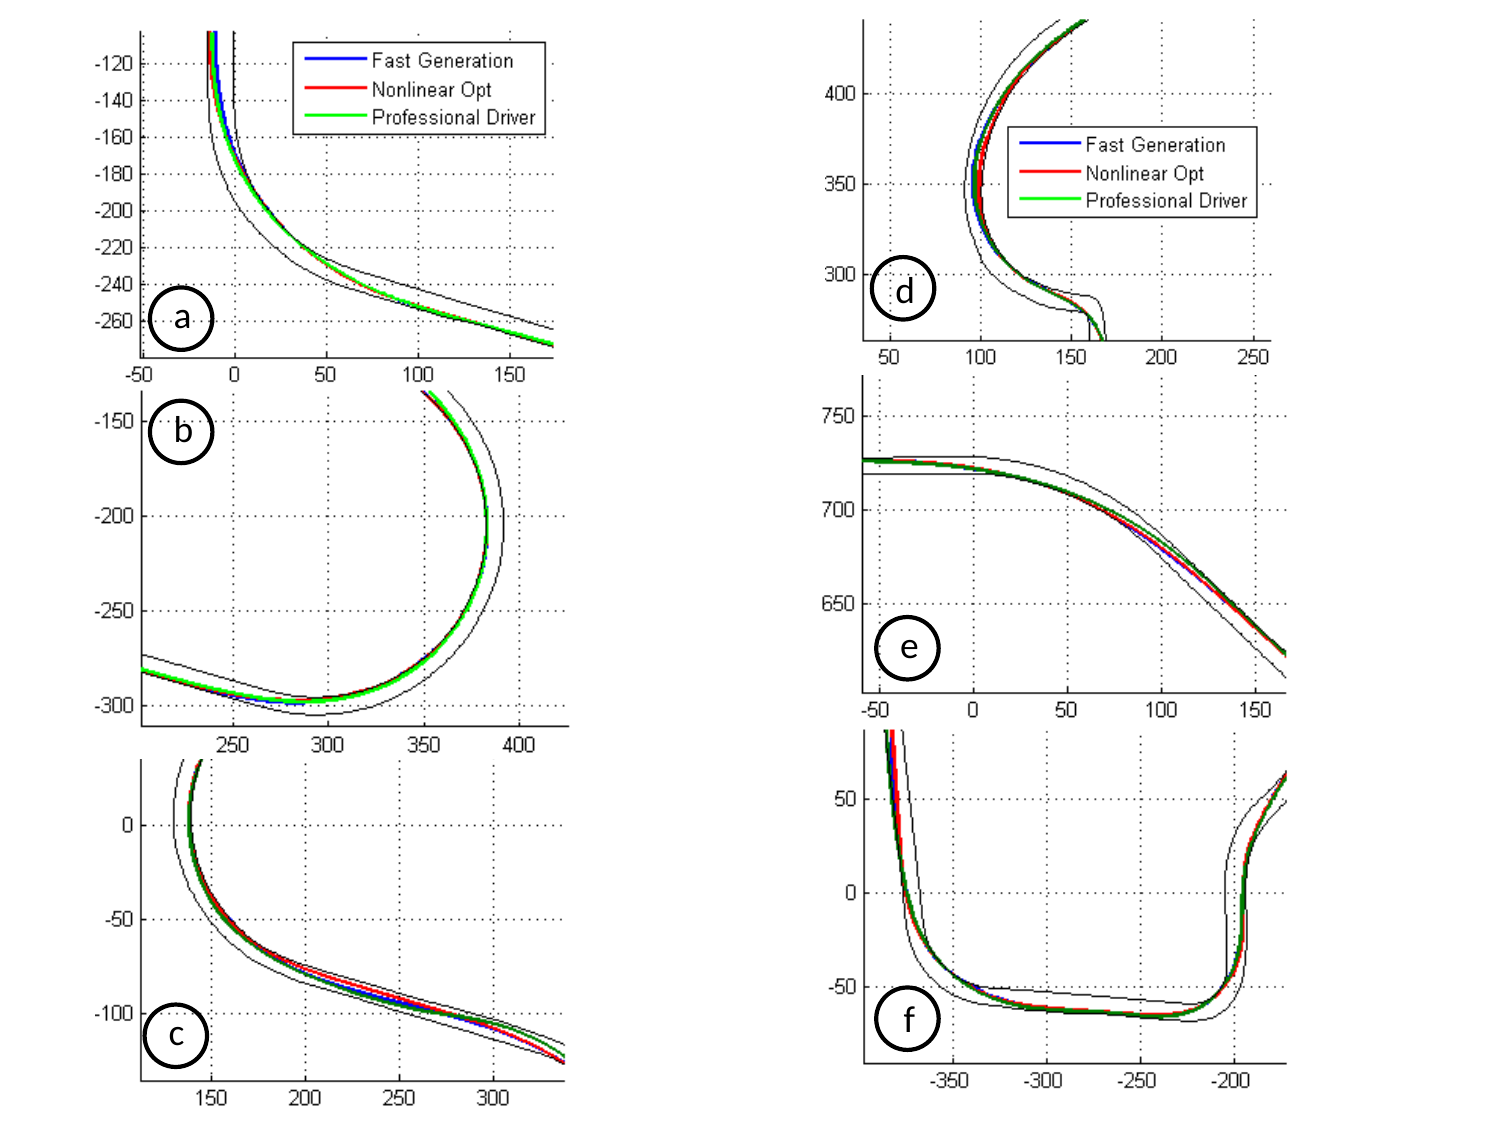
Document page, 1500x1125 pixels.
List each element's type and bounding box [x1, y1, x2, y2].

text_box [149, 396, 213, 464]
text_box [149, 283, 213, 351]
text_box [815, 17, 1299, 1094]
picture [87, 0, 573, 1112]
text_box [144, 1000, 208, 1068]
